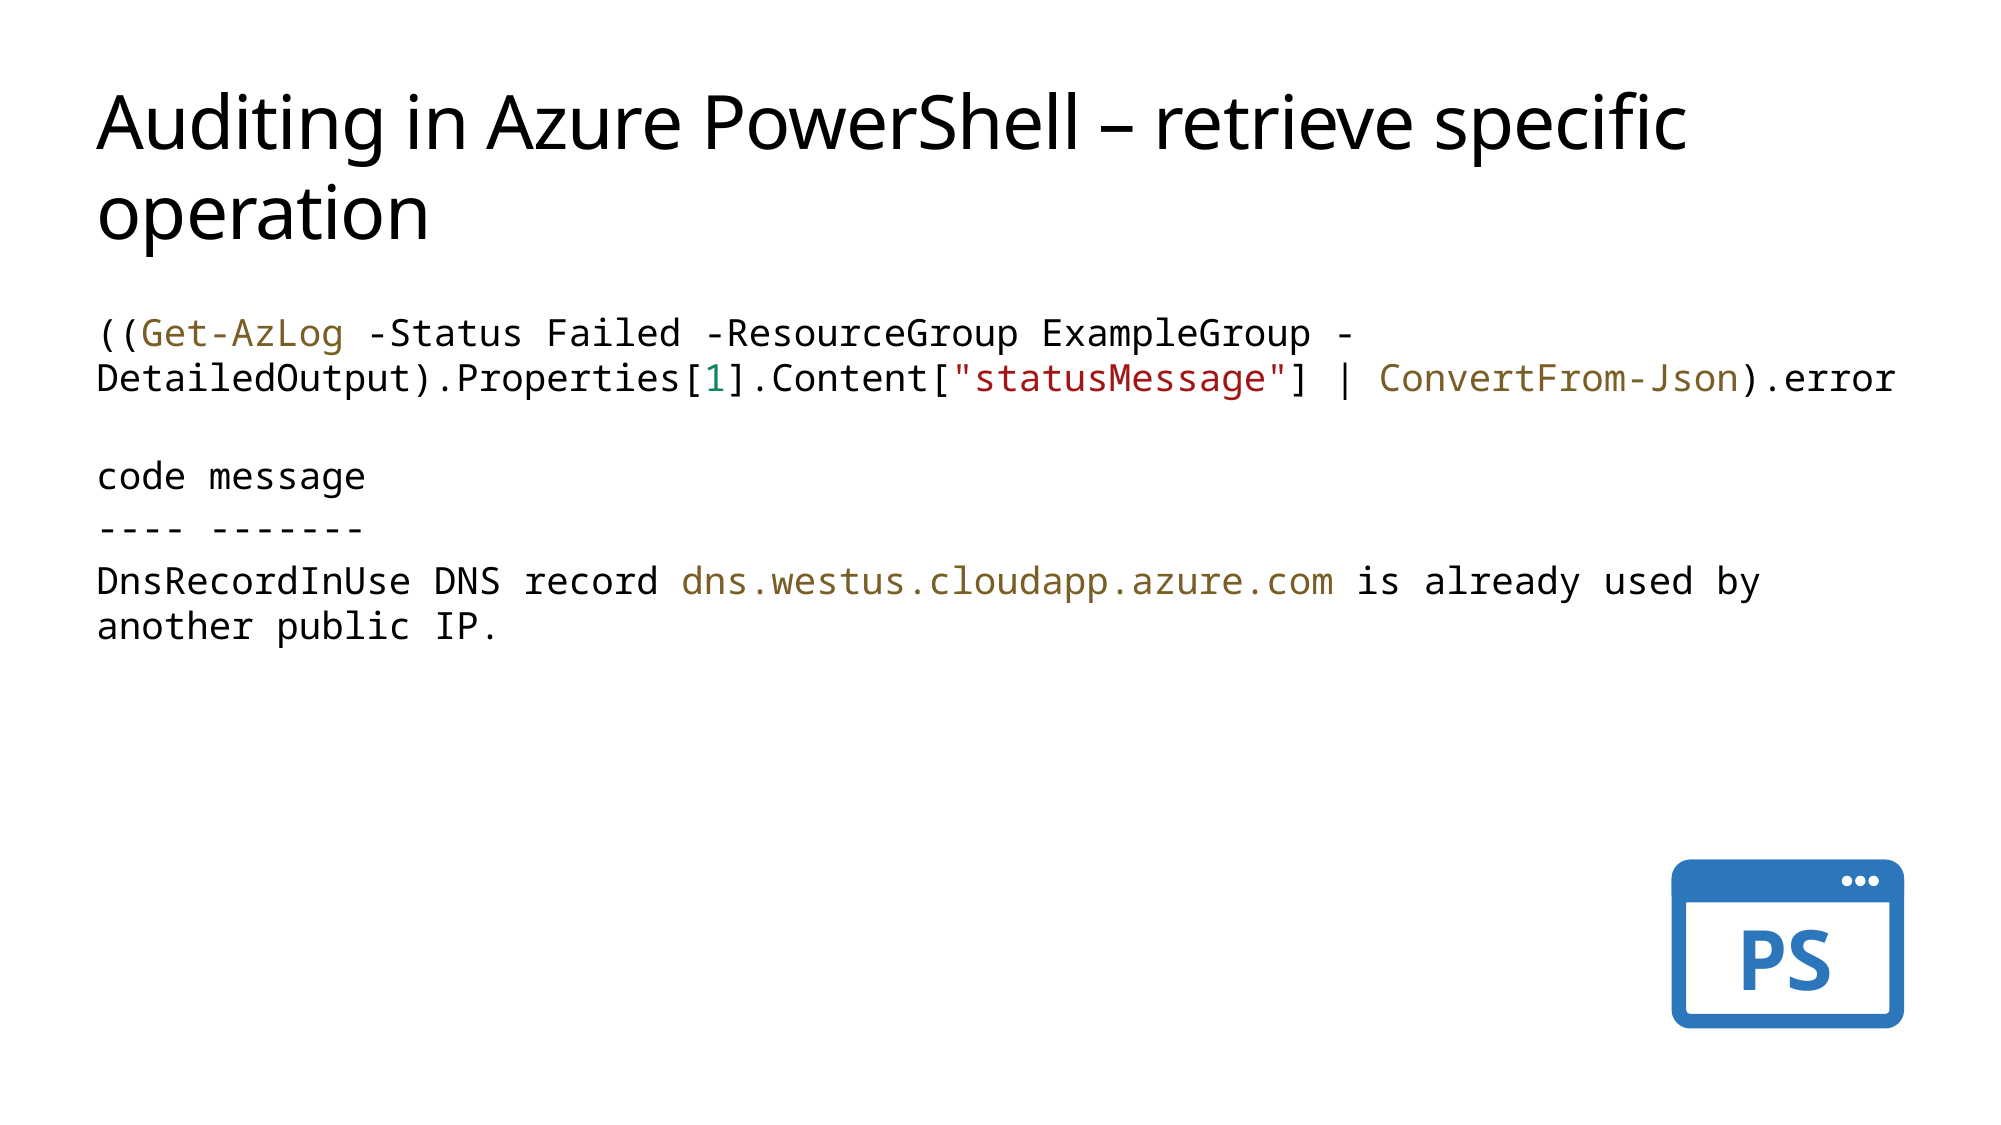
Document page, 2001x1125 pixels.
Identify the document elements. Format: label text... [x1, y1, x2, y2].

title Auditing in Azure PowerShell – retrieve specific operation [96, 75, 1904, 166]
list ((Get-AzLog -Status Failed -ResourceGroup ExampleGroup -DetailedOutput).Properties[1].Content["statusMessage"] | ConvertFrom-Json).error code message ---- ------- DnsRecordInUse DNS record dns.westus.cloudapp.azure.com is already used by another public IP. [96, 309, 1904, 655]
